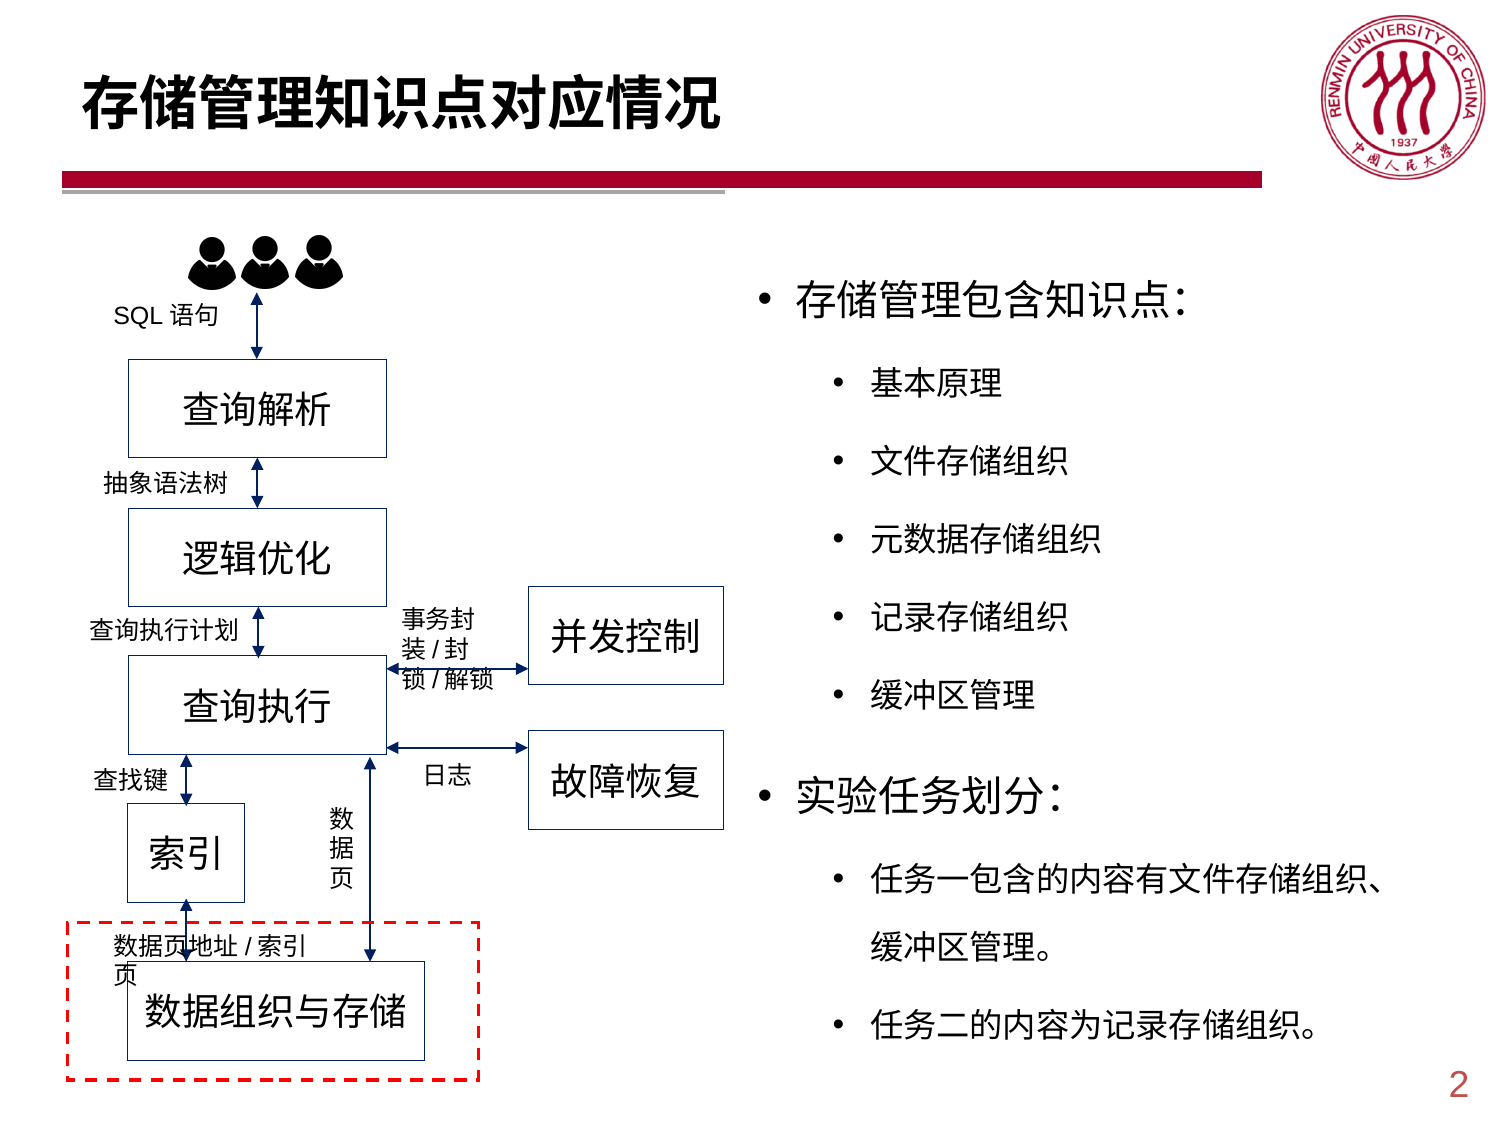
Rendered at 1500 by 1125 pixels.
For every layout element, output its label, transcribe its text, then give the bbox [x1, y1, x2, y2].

title 存储管理知识点对应情况 [66, 36, 1361, 166]
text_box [73, 235, 724, 1061]
text_box 存储管理包含知识点： 基本原理 文件存储组织 元数据存储组织 记录存储组织 缓冲区管理 实验任务划分： 任务一包含的内容有文件存储组织、缓冲区管理。 任务二的内容为记录存储组织。 [742, 231, 1387, 1107]
text_box [66, 922, 479, 1081]
picture [1320, 14, 1486, 180]
